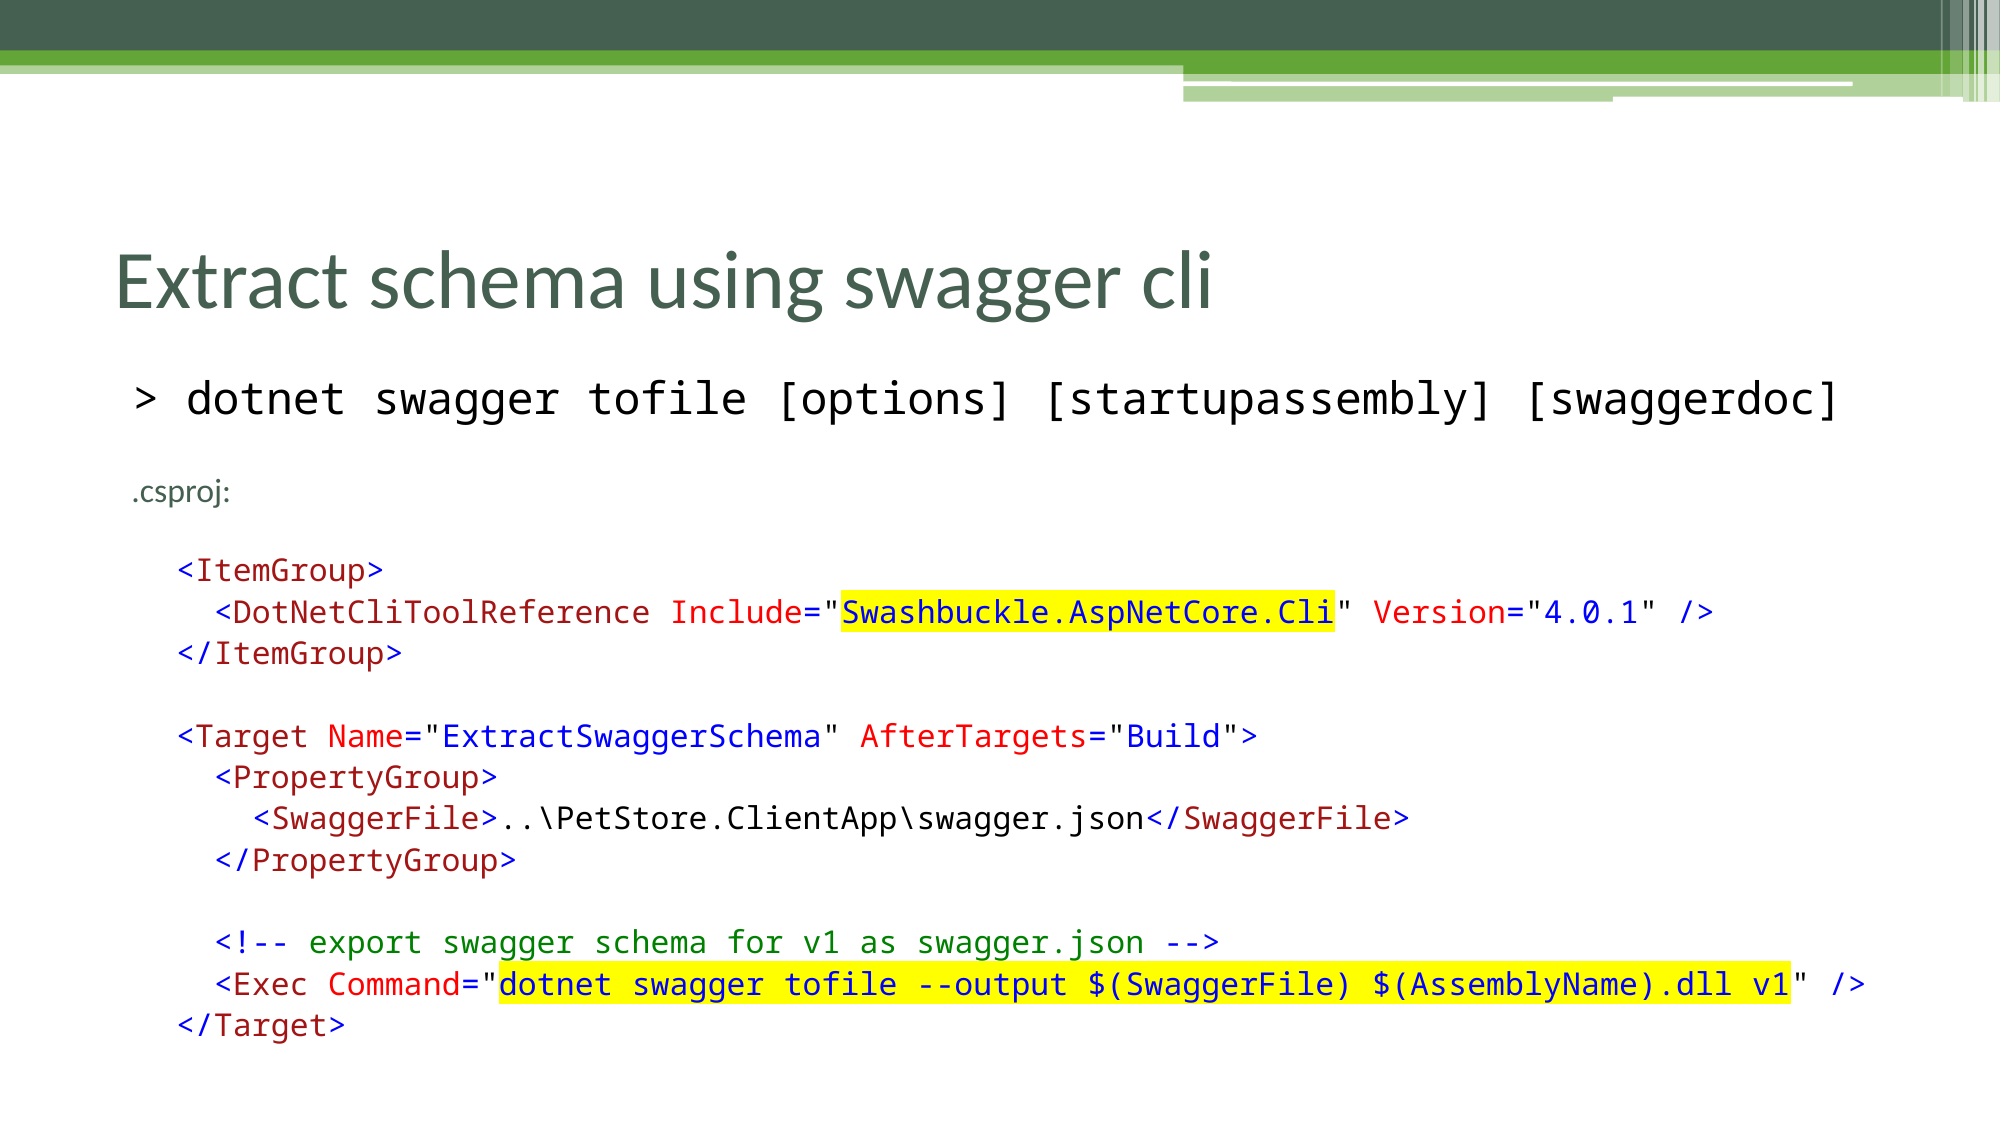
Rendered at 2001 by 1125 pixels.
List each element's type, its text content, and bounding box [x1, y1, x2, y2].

list .csproj: <ItemGroup> <DotNetCliToolReference Include="Swashbuckle.AspNetCore.Cli" Version="4.0.1" /> </ItemGroup> <Target Name="ExtractSwaggerSchema" AfterTargets="Build"> <PropertyGroup> <SwaggerFile>..\PetStore.ClientApp\swagger.json</SwaggerFile> </PropertyGroup> <!-- export swagger schema for v1 as swagger.json --> <Exec Command="dotnet swagger tofile --output $(SwaggerFile) $(AssemblyName).dll v1" /> </Target> [99, 467, 1900, 1079]
text_box > dotnet swagger tofile [options] [startupassembly] [swaggerdoc] [99, 352, 1900, 467]
title Extract schema using swagger cli [99, 187, 1900, 352]
